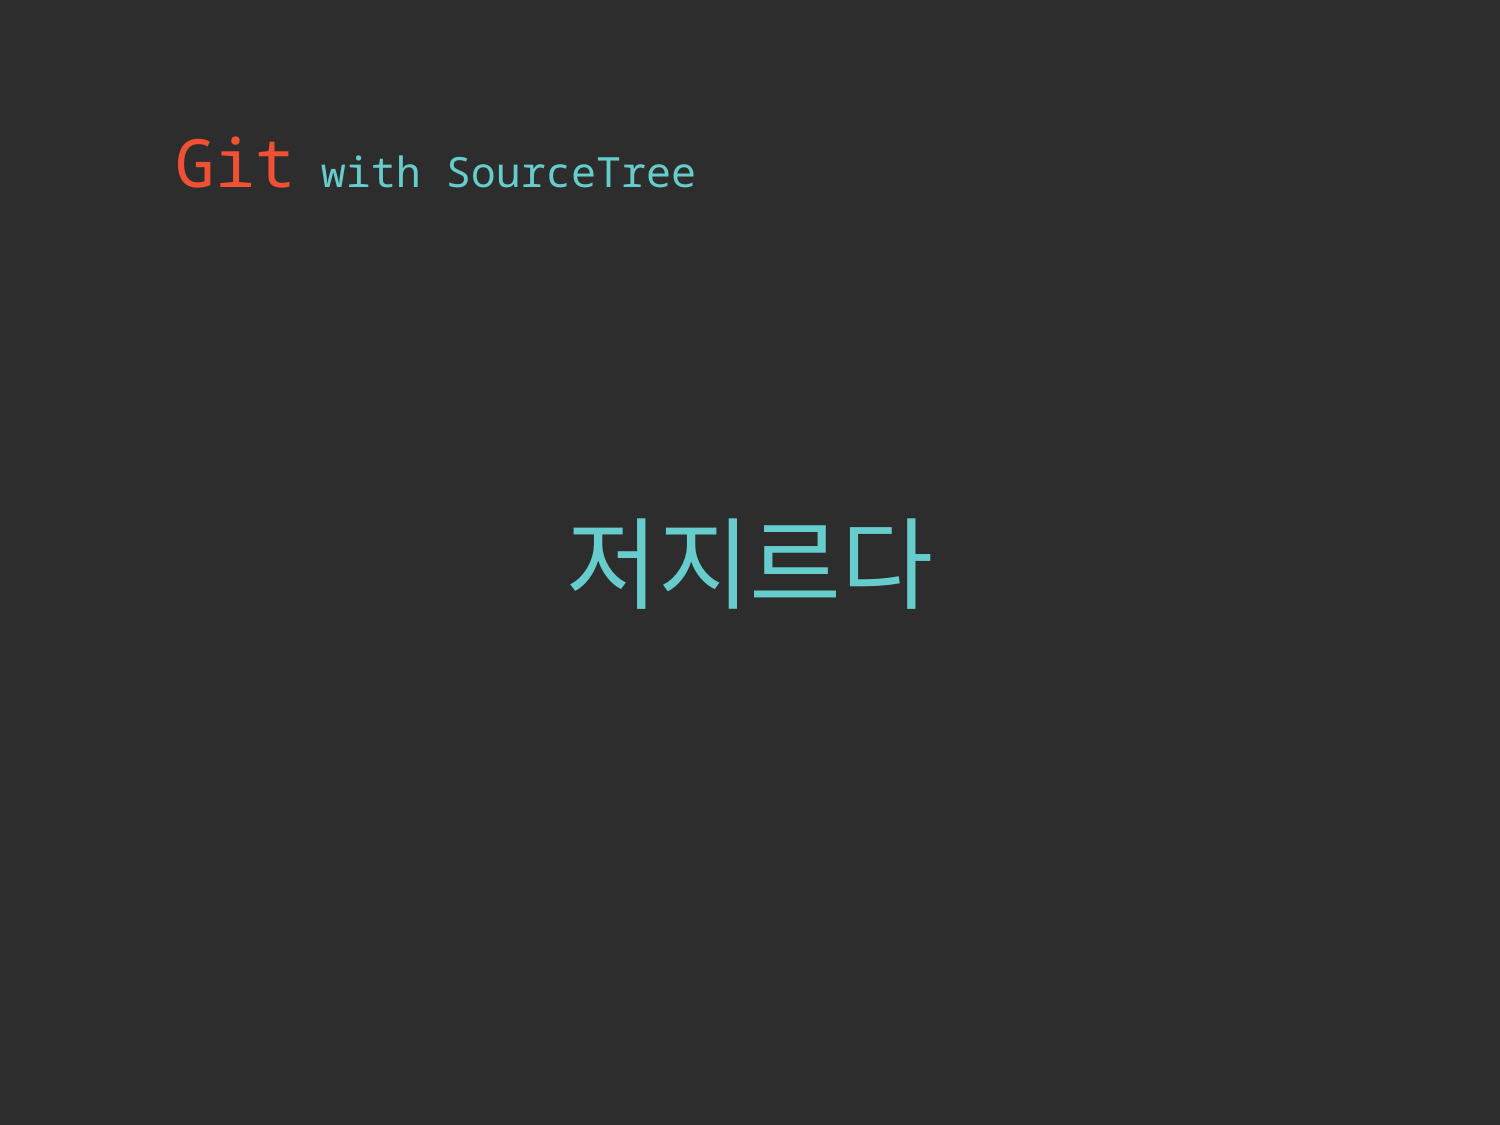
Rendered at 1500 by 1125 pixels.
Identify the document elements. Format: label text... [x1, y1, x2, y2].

text_box Git with SourceTree [161, 113, 1339, 209]
text_box 저지르다 [0, 494, 1500, 629]
